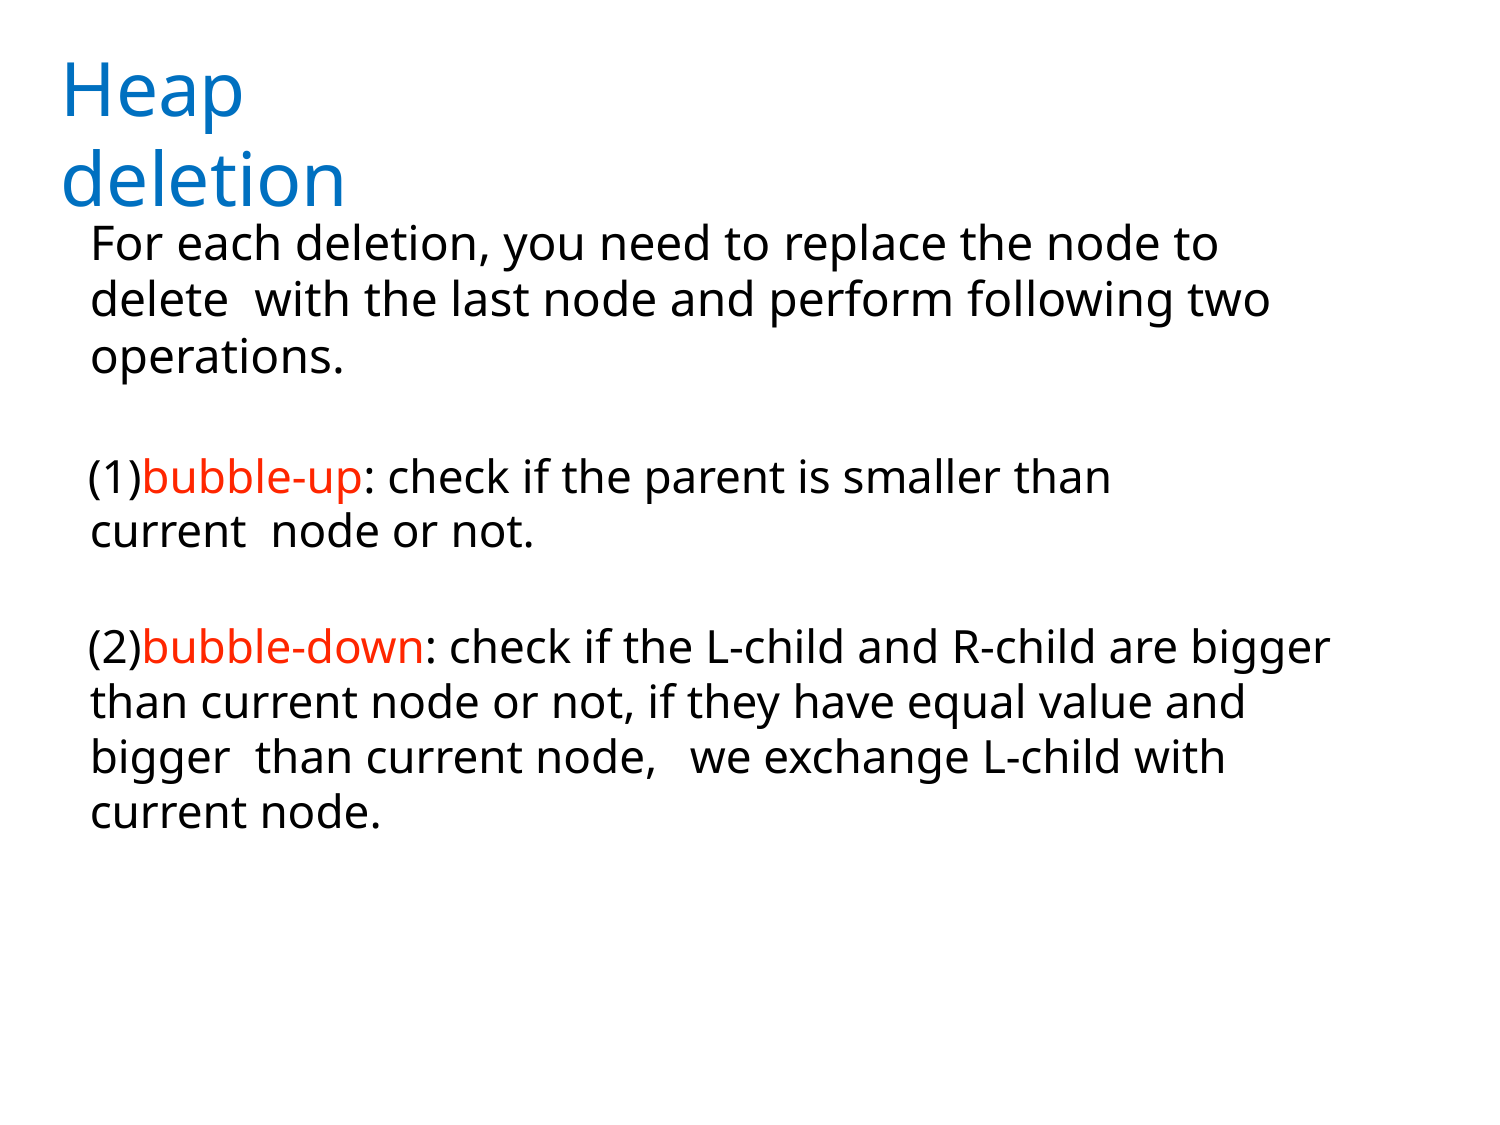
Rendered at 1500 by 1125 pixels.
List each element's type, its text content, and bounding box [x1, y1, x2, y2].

title Heap deletion [58, 41, 535, 230]
text_box For each deletion, you need to replace the node to delete with the last node and perform following two operations. bubble-up: check if the parent is smaller than current node or not. bubble-down: check if the L-child and R-child are bigger than current node or not, if they have equal value and bigger than current node, we exchange L-child with current node. [87, 213, 1367, 838]
